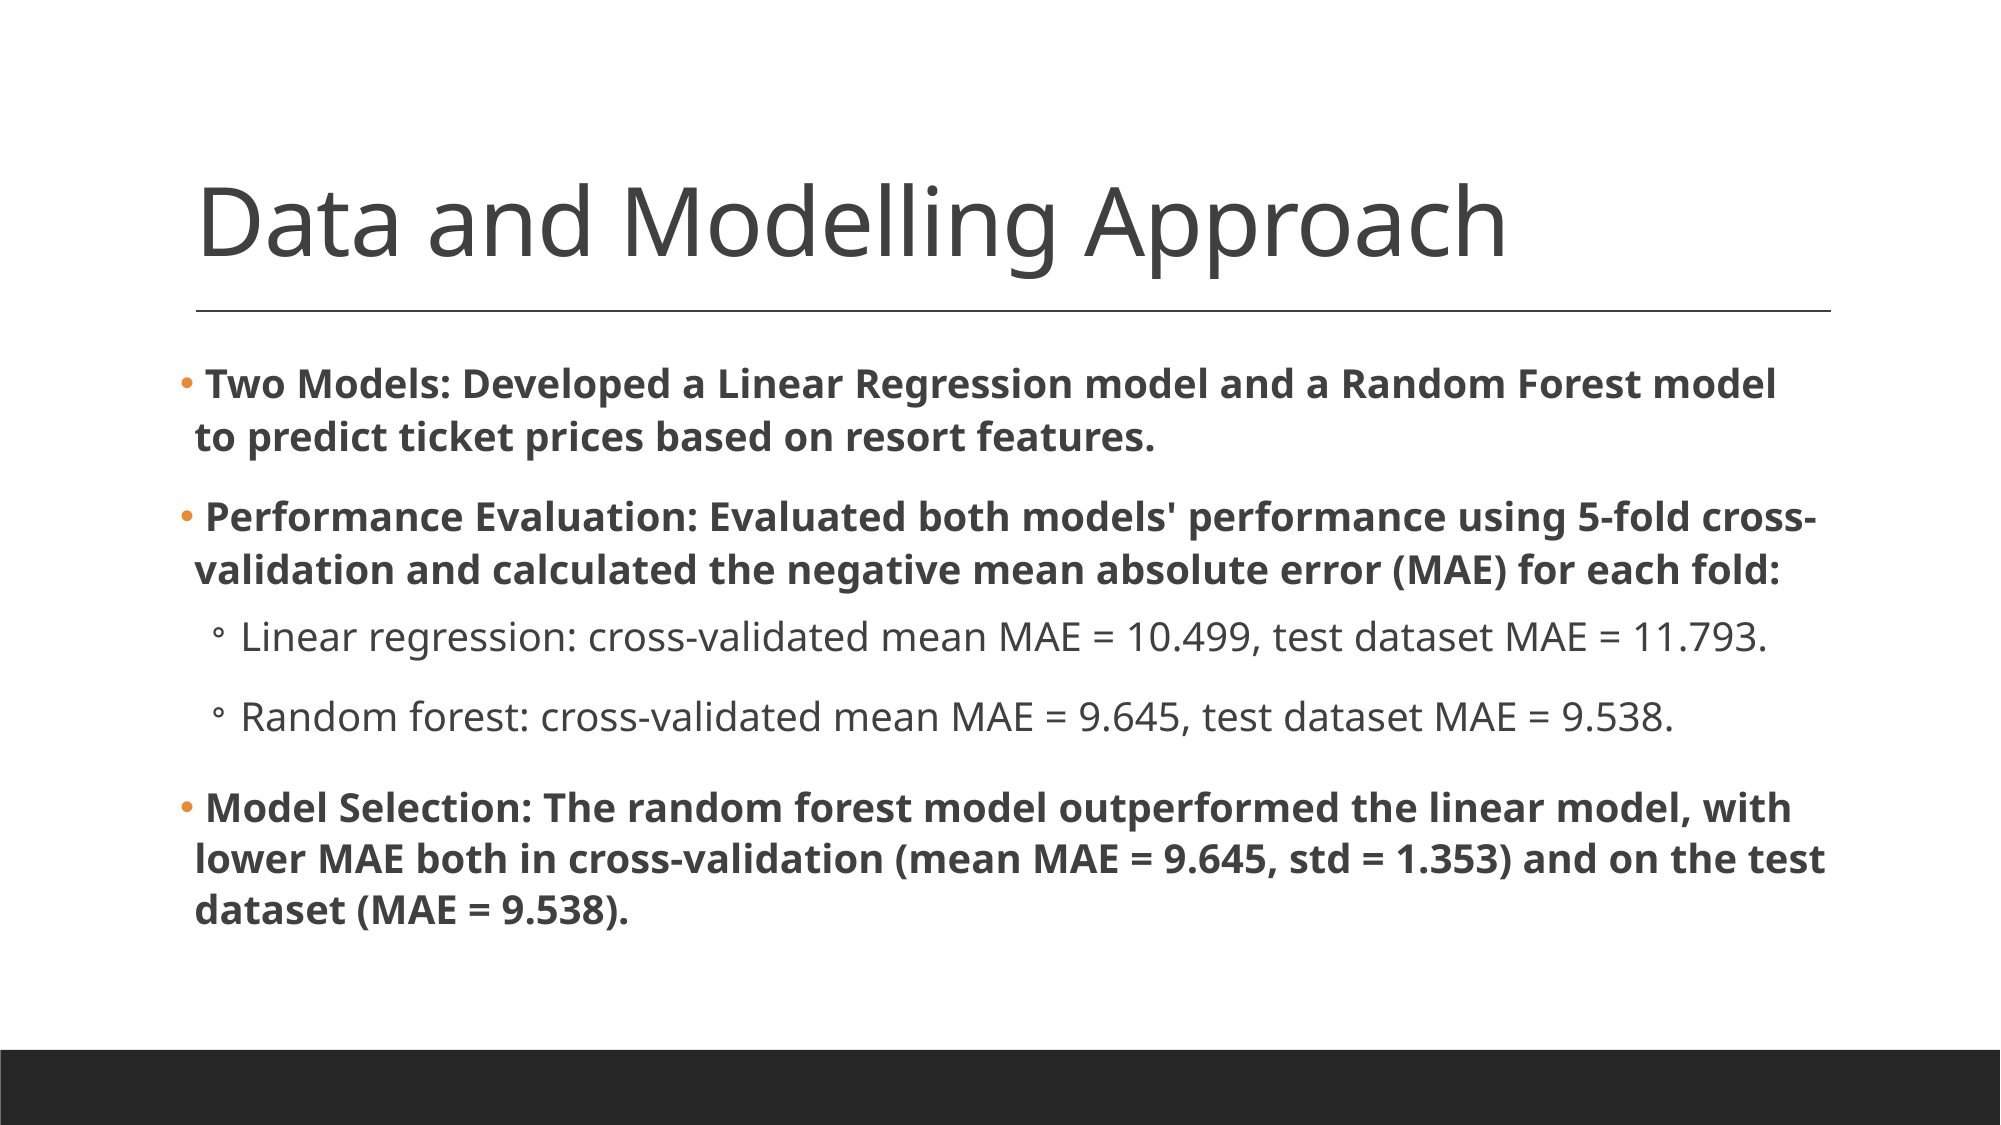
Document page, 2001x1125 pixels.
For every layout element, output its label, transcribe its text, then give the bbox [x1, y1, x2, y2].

list Two Models: Developed a Linear Regression model and a Random Forest model to predict ticket prices based on resort features. Performance Evaluation: Evaluated both models' performance using 5-fold cross-validation and calculated the negative mean absolute error (MAE) for each fold: Linear regression: cross-validated mean MAE = 10.499, test dataset MAE = 11.793. Random forest: cross-validated mean MAE = 9.645, test dataset MAE = 9.538. Model Selection: The random forest model outperformed the linear model, with lower MAE both in cross-validation (mean MAE = 9.645, std = 1.353) and on the test dataset (MAE = 9.538). [180, 345, 1830, 963]
title Data and Modelling Approach [180, 47, 1830, 285]
